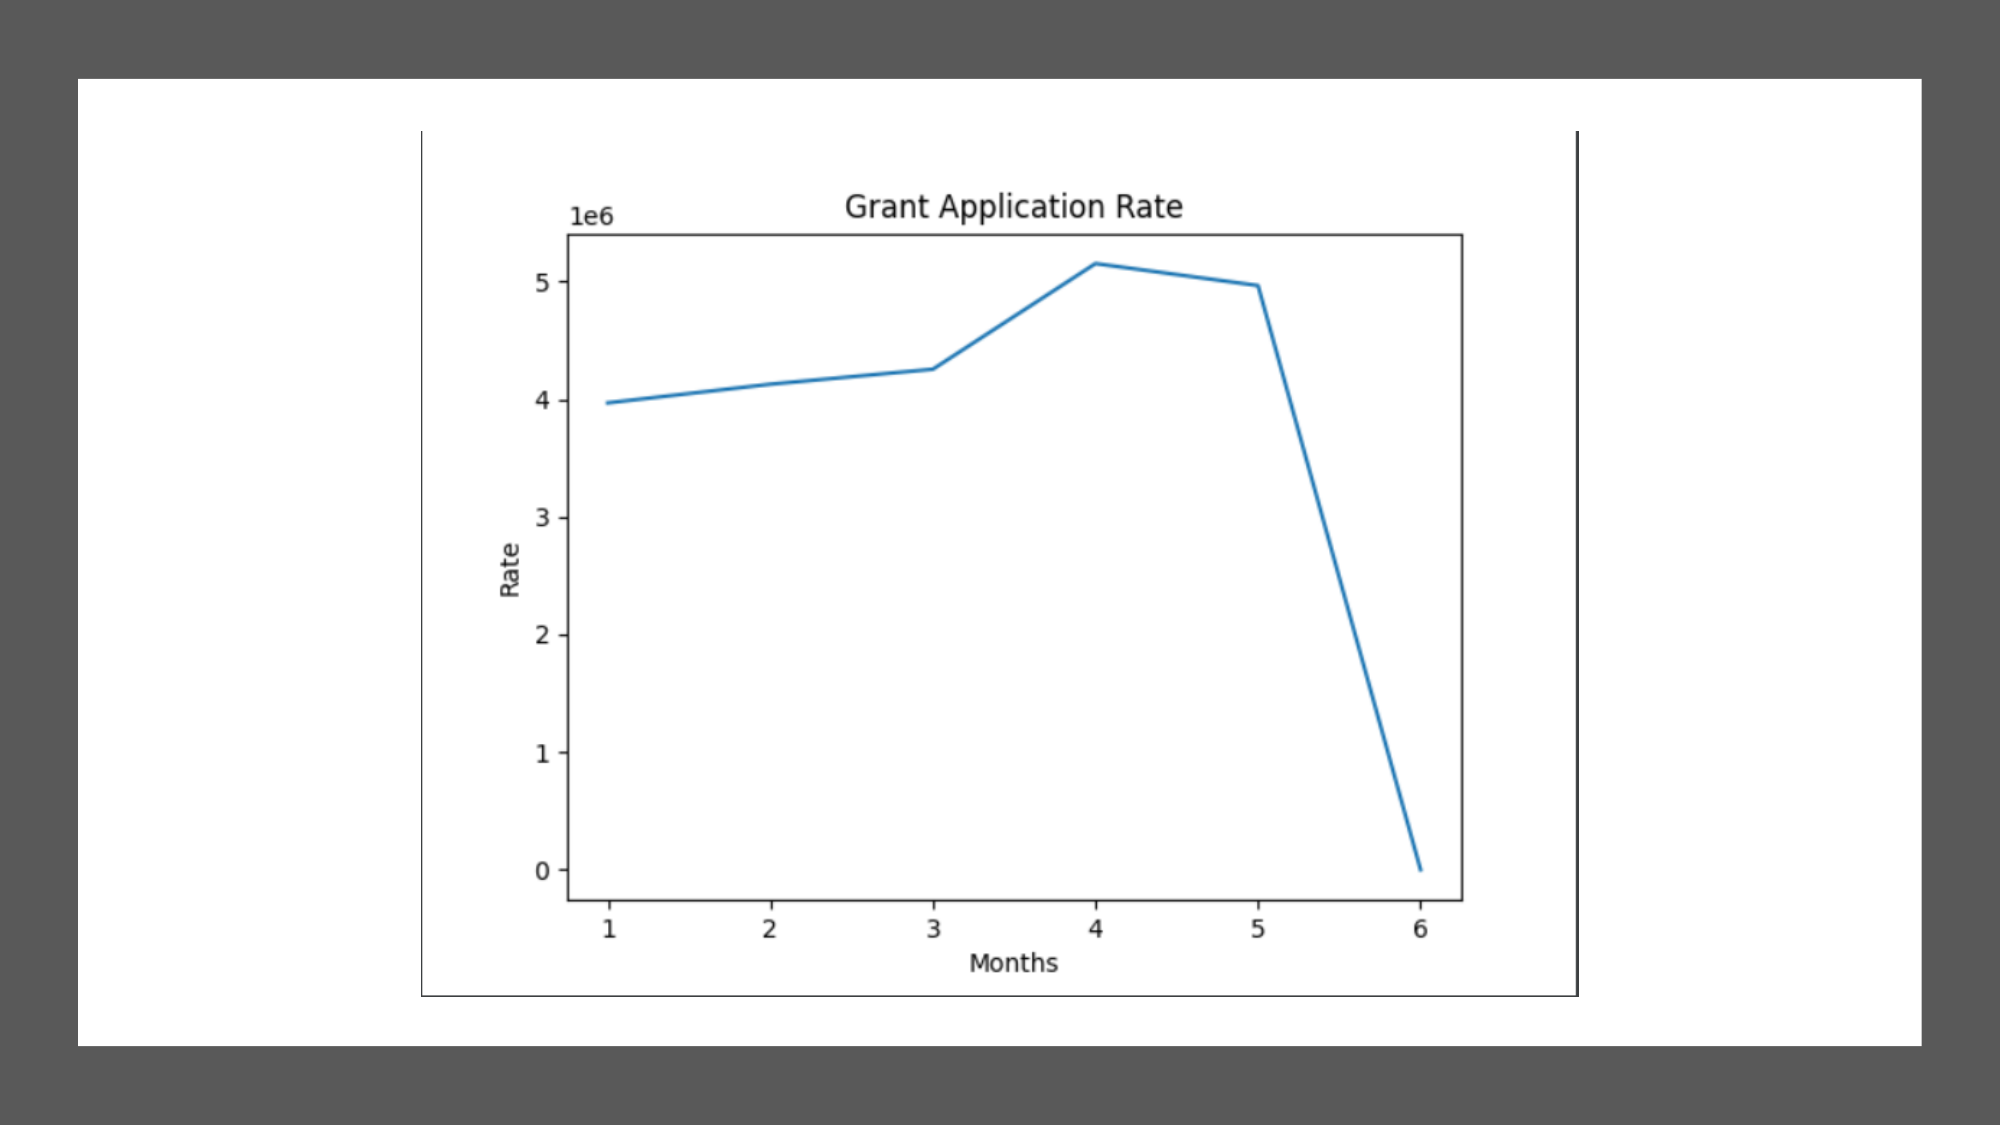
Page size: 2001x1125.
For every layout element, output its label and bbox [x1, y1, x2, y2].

text_box [77, 77, 1923, 1048]
list [420, 130, 1580, 997]
text_box [0, 0, 2000, 1125]
